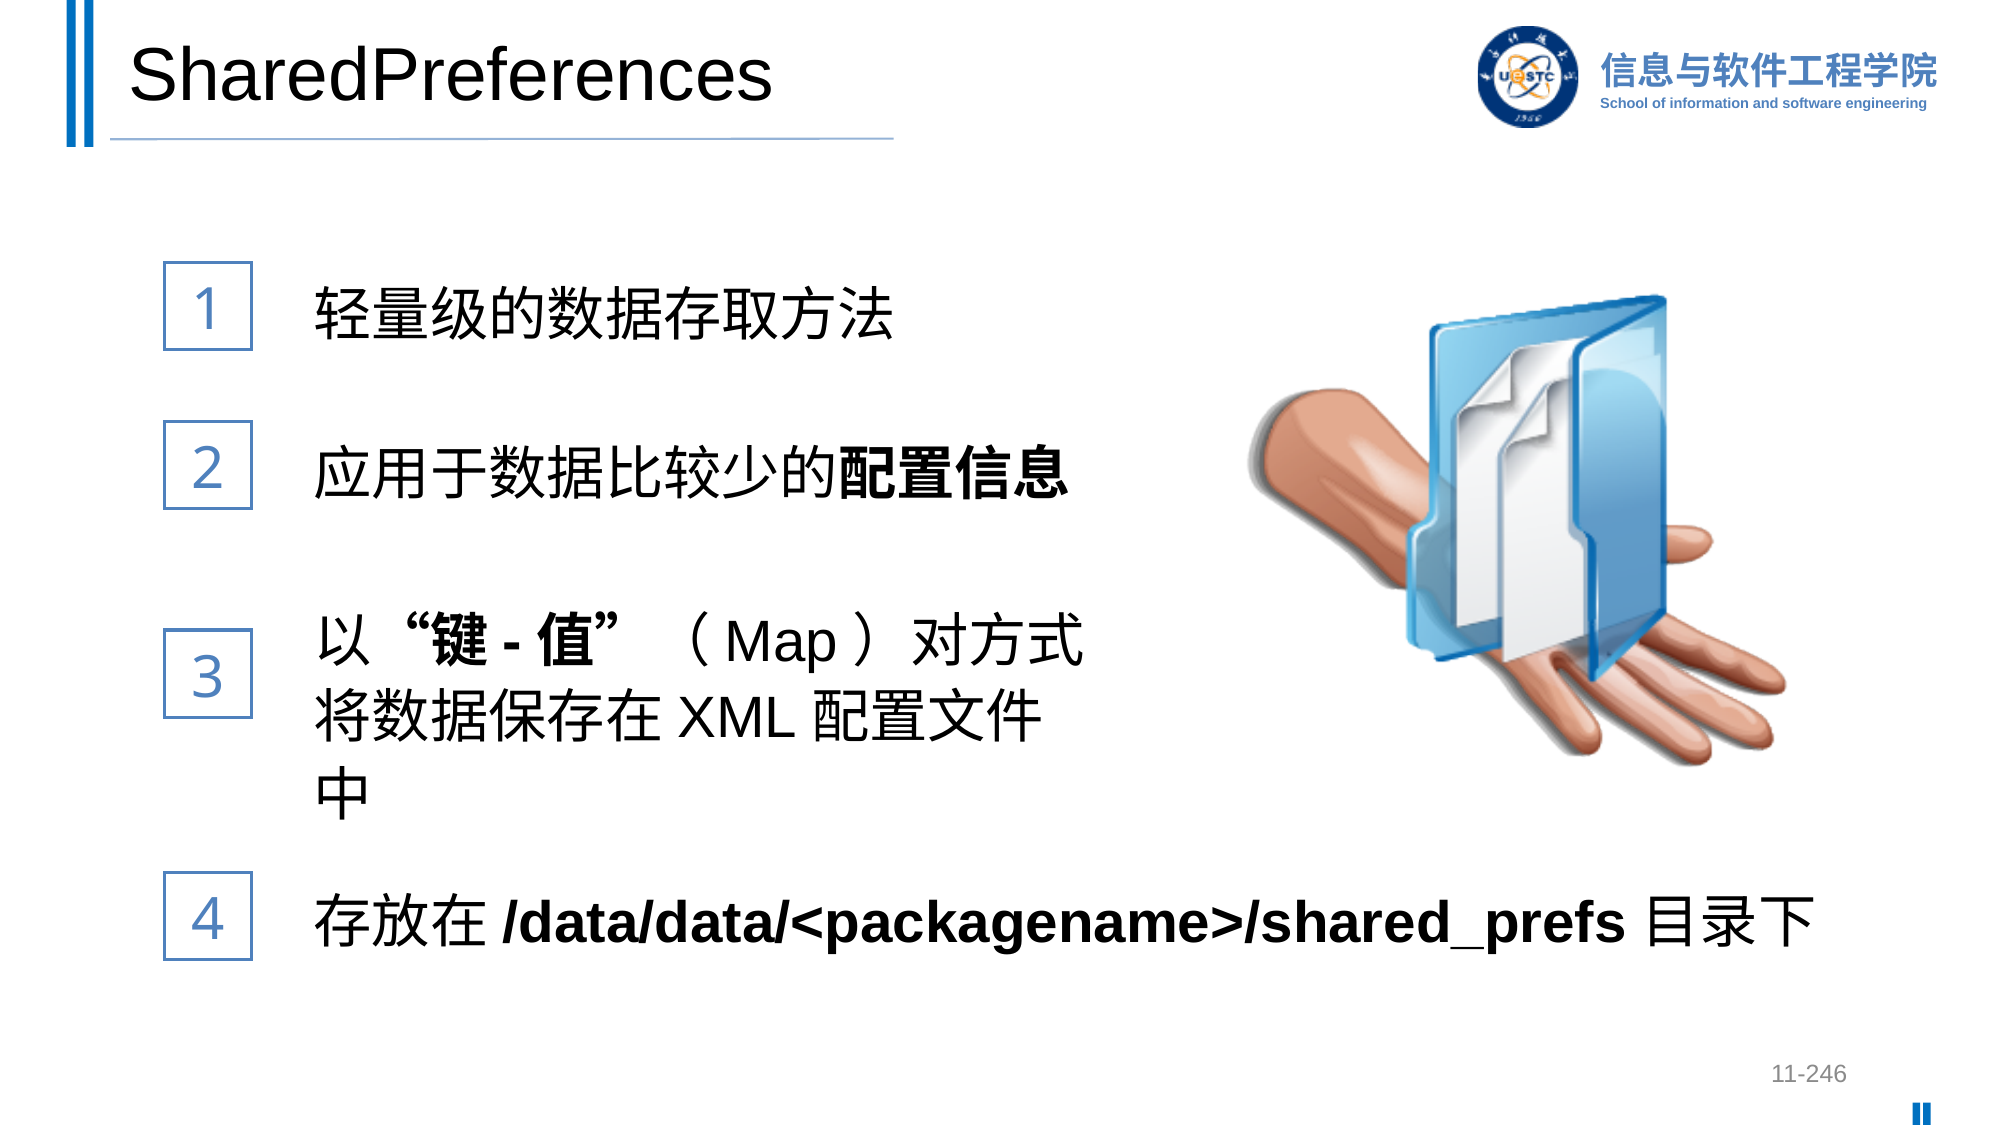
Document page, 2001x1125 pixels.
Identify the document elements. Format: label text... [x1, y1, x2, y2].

text_box 1 [163, 261, 253, 351]
text_box 2 [163, 421, 253, 510]
text_box 3 [163, 629, 253, 718]
text_box 轻量级的数据存取方法 [299, 262, 1056, 354]
slide_number 11-246 [1412, 1042, 1863, 1103]
text_box 存放在/data/data/<packagename>/shared_prefs目录下 [299, 869, 1884, 962]
text_box 4 [163, 871, 253, 961]
title SharedPreferences [113, 10, 1839, 143]
text_box 以“键-值”（Map）对方式将数据保存在XML配置文件中 [299, 588, 1108, 834]
text_box 应用于数据比较少的配置信息 [299, 421, 1108, 514]
picture [1243, 253, 1792, 802]
